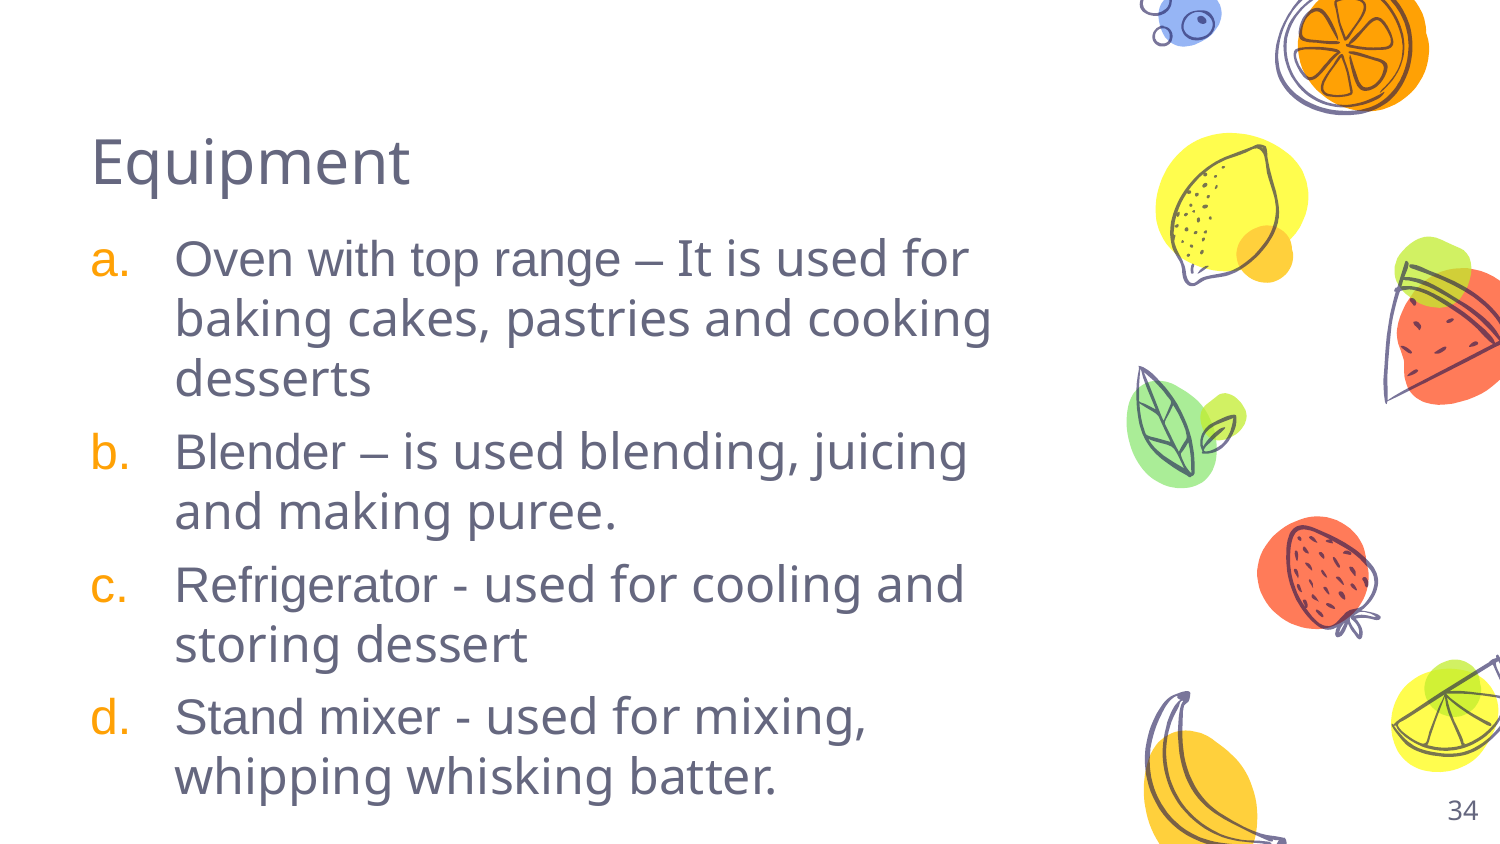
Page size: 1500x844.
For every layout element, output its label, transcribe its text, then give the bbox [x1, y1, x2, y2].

slide_number 34 [1403, 779, 1494, 844]
title Equipment [75, 71, 1057, 211]
list Oven with top range – It is used for baking cakes, pastries and cooking desserts Blender – is used blending, juicing and making puree. Refrigerator - used for cooling and storing dessert Stand mixer - used for mixing, whipping whisking batter. [75, 211, 1057, 736]
